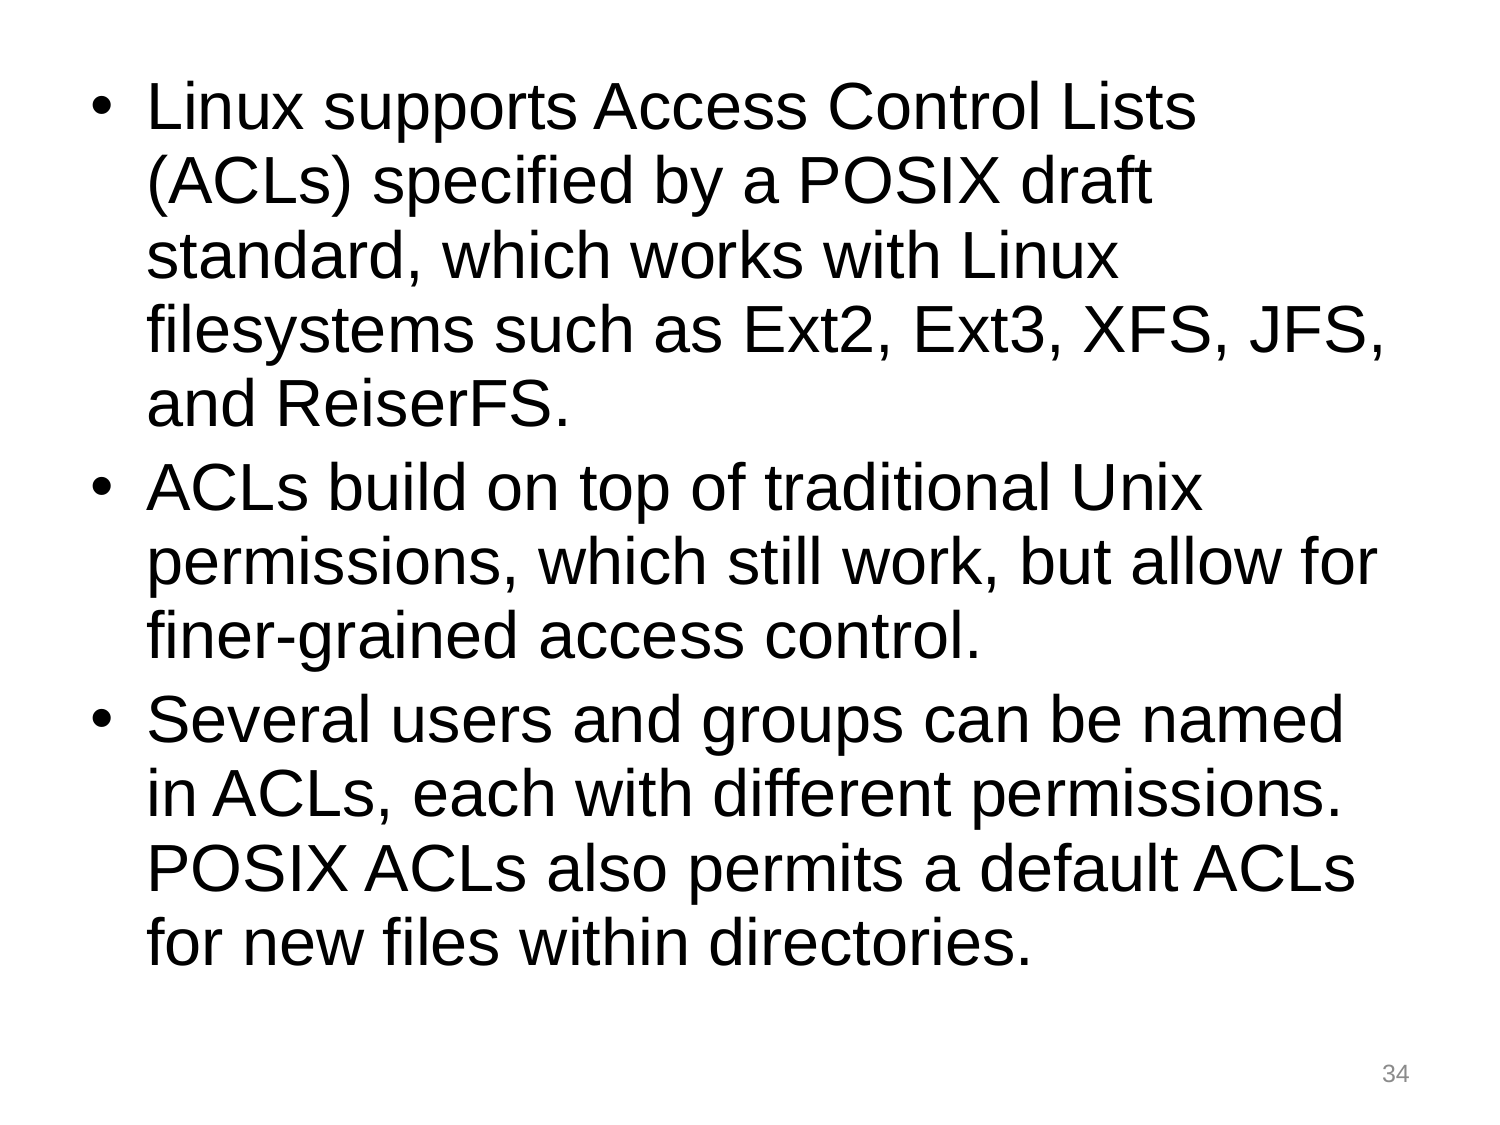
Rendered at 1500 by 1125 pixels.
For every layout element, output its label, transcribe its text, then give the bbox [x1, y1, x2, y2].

slide_number 34 [1074, 1042, 1425, 1103]
list Linux supports Access Control Lists (ACLs) specified by a POSIX draft standard, which works with Linux filesystems such as Ext2, Ext3, XFS, JFS, and ReiserFS. ACLs build on top of traditional Unix permissions, which still work, but allow for finer-grained access control. Several users and groups can be named in ACLs, each with different permissions. POSIX ACLs also permits a default ACLs for new files within directories. [74, 62, 1426, 1006]
